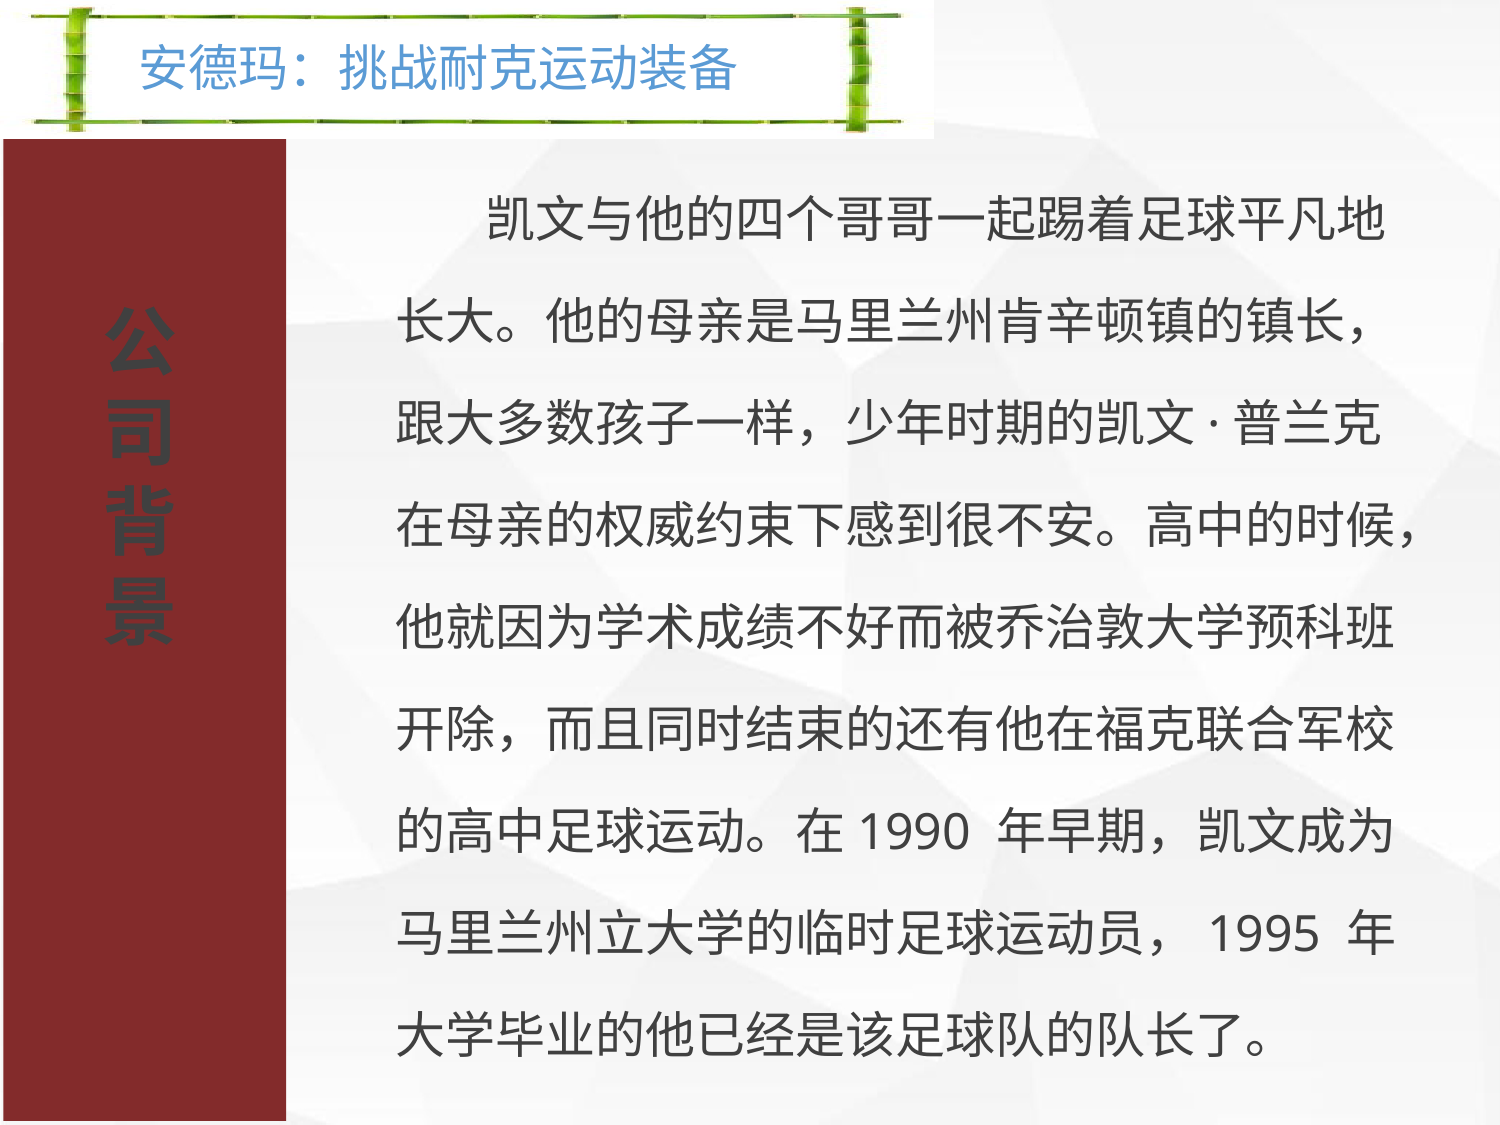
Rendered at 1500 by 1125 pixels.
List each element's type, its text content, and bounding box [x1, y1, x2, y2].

text_box 公司背景 [87, 286, 175, 662]
text_box [2, 140, 287, 1122]
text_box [0, 0, 933, 140]
picture [0, 0, 1500, 1125]
text_box 凯文与他的四个哥哥一起踢着足球平凡地长大。他的母亲是马里兰州肯辛顿镇的镇长，跟大多数孩子一样，少年时期的凯文·普兰克在母亲的权威约束下感到很不安。高中的时候，他就因为学术成绩不好而被乔治敦大学预科班开除，而且同时结束的还有他在福克联合军校的高中足球运动。在1990 年早期，凯文成为马里兰州立大学的临时足球运动员，1995 年大学毕业的他已经是该足球队的队长了。 [380, 138, 1411, 1071]
